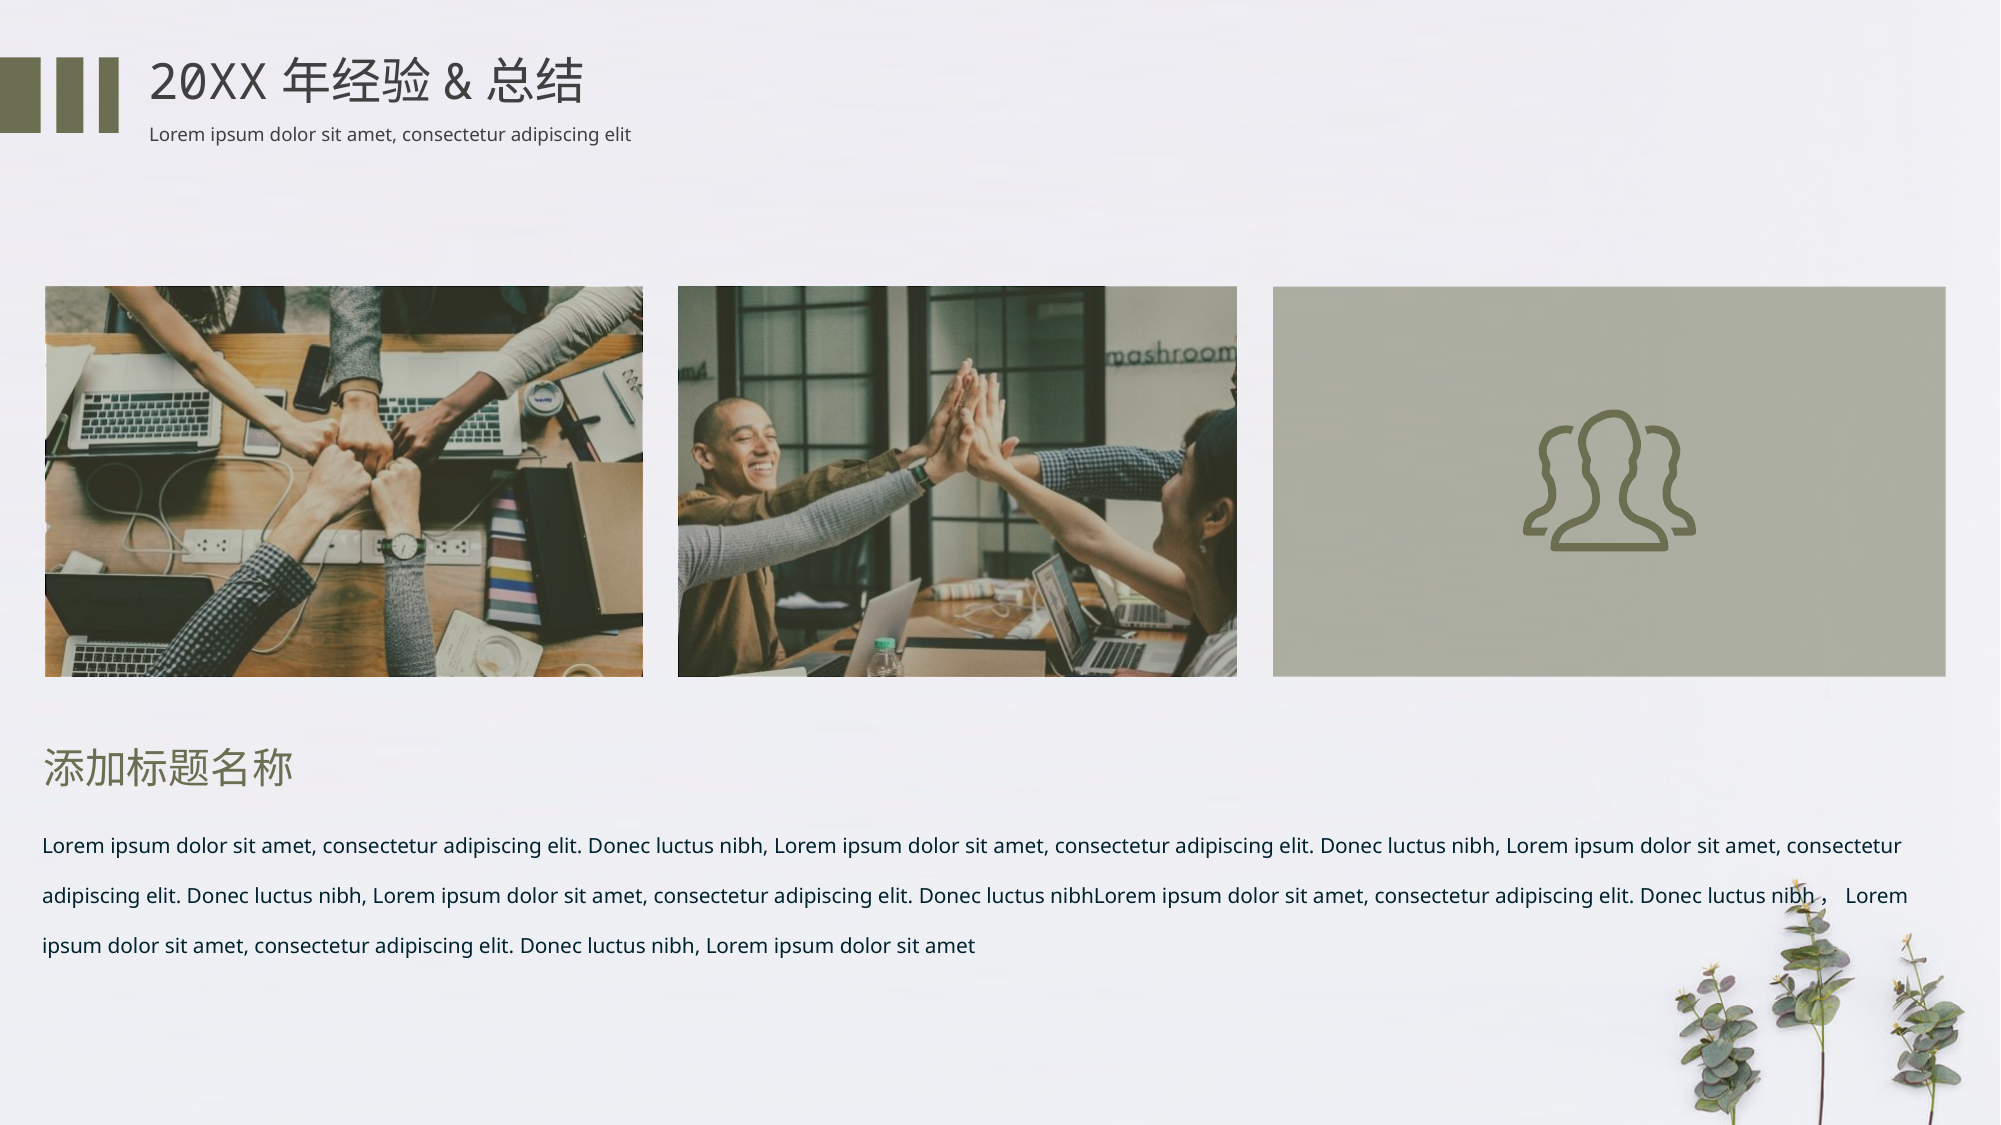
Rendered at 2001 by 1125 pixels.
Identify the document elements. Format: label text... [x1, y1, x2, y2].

text_box [98, 56, 120, 134]
text_box [1550, 409, 1669, 552]
text_box Lorem ipsum dolor sit amet, consectetur adipiscing elit. Donec luctus nibh, Lorem ipsum dolor sit amet, consectetur adipiscing elit. Donec luctus nibh, Lorem ipsum dolor sit amet, consectetur adipiscing elit. Donec luctus nibh, Lorem ipsum dolor sit amet, consectetur adipiscing elit. Donec luctus nibhLorem ipsum dolor sit amet, consectetur adipiscing elit. Donec luctus nibh，Lorem ipsum dolor sit amet, consectetur adipiscing elit. Donec luctus nibh, Lorem ipsum dolor sit amet [27, 799, 1930, 965]
text_box Lorem ipsum dolor sit amet, consectetur adipiscing elit [134, 117, 705, 153]
text_box 20XX年经验&总结 [134, 42, 1087, 117]
text_box 添加标题名称 [28, 734, 309, 799]
text_box [0, 56, 42, 134]
text_box [55, 56, 84, 134]
picture [0, 0, 2000, 1125]
text_box [1272, 286, 1947, 678]
text_box [1522, 425, 1574, 536]
text_box [1644, 425, 1697, 536]
